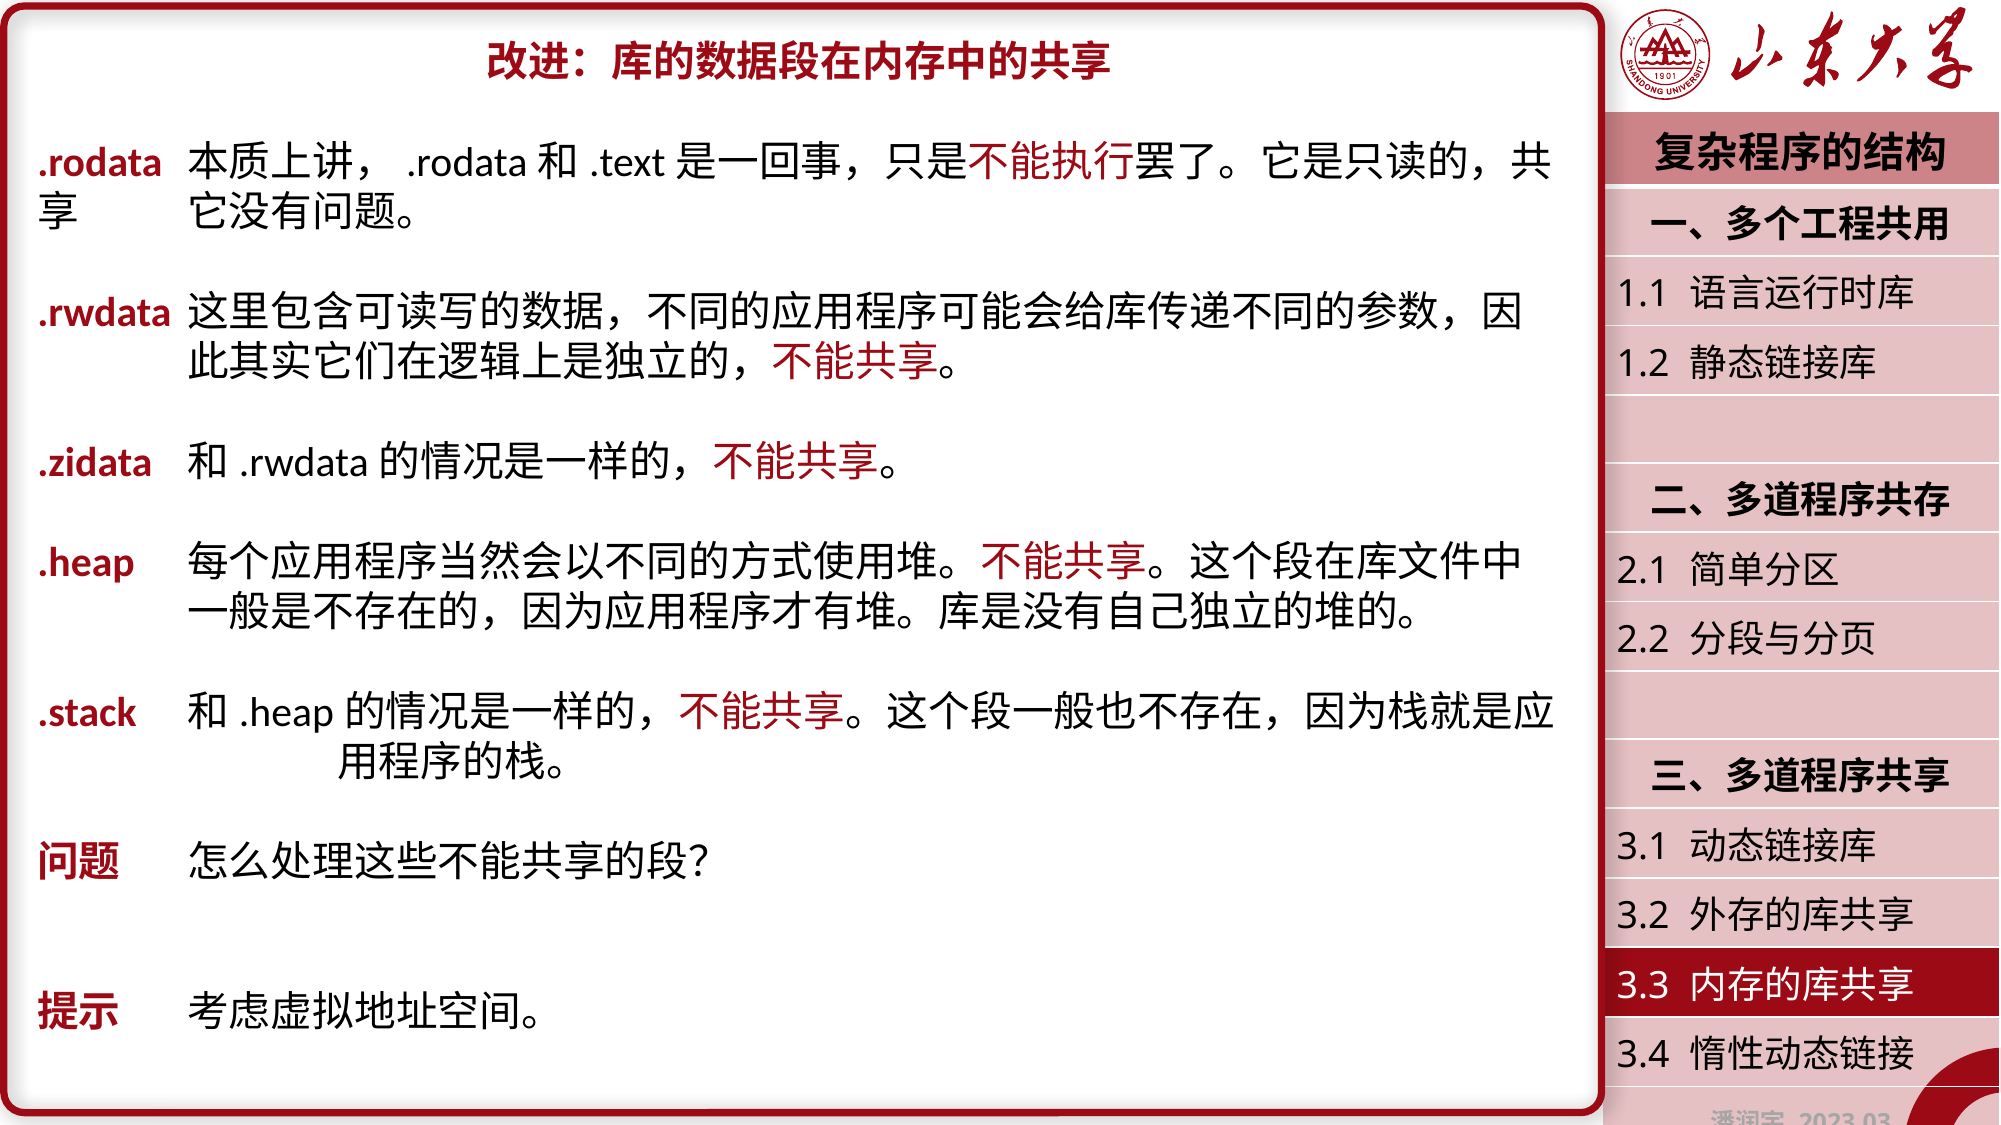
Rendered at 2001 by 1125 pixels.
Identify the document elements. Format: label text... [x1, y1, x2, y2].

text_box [1620, 5, 1977, 100]
table_cell 3.1 动态链接库 [1619, 809, 1999, 877]
table_cell 二、多道程序共存 [1618, 464, 1999, 531]
table_cell 2.2 分段与分页 [1619, 602, 1999, 670]
table_cell [1619, 672, 1999, 738]
text_box [2, 4, 1603, 1114]
table_cell 一、多个工程共用 [1618, 189, 1999, 255]
table_cell 1.1 语言运行时库 [1618, 257, 1999, 325]
table_cell 2.1 简单分区 [1619, 533, 1999, 601]
table_header 复杂程序的结构 [1618, 112, 1999, 184]
table_cell 三、多道程序共享 [1619, 740, 1999, 807]
table_cell 3.3 内存的库共享 [1619, 948, 1999, 1016]
table_cell 潘润宇 2023.03 [1603, 1087, 1999, 1125]
table_cell 3.4 惰性动态链接 [1619, 1018, 1999, 1086]
text_box 改进：库的数据段在内存中的共享 .rodata 本质上讲，.rodata和.text是一回事，只是不能执行罢了。它是只读的，共享 它没有问题。 .rwdata 这里包含可读写的数据，不同的应用程序可能会给库传递不同的参数，因 此其实它们在逻辑上是独立的，不能共享。 .zidata 和.rwdata的情况是一样的，不能共享。 .heap 每个应用程序当然会以不同的方式使用堆。不能共享。这个段在库文件中 一般是不存在的，因为应用程序才有堆。库是没有自己独立的堆的。 .stack 和.heap的情况是一样的，不能共享。这个段一般也不存在，因为栈就是应 用程序的栈。 问题 怎么处理这些不能共享的段？ 提示 考虑虚拟地址空间。 [22, 27, 1577, 1043]
table_cell 1.2 静态链接库 [1618, 326, 1999, 394]
table_cell [1618, 396, 1999, 462]
table_cell 3.2 外存的库共享 [1619, 879, 1999, 946]
